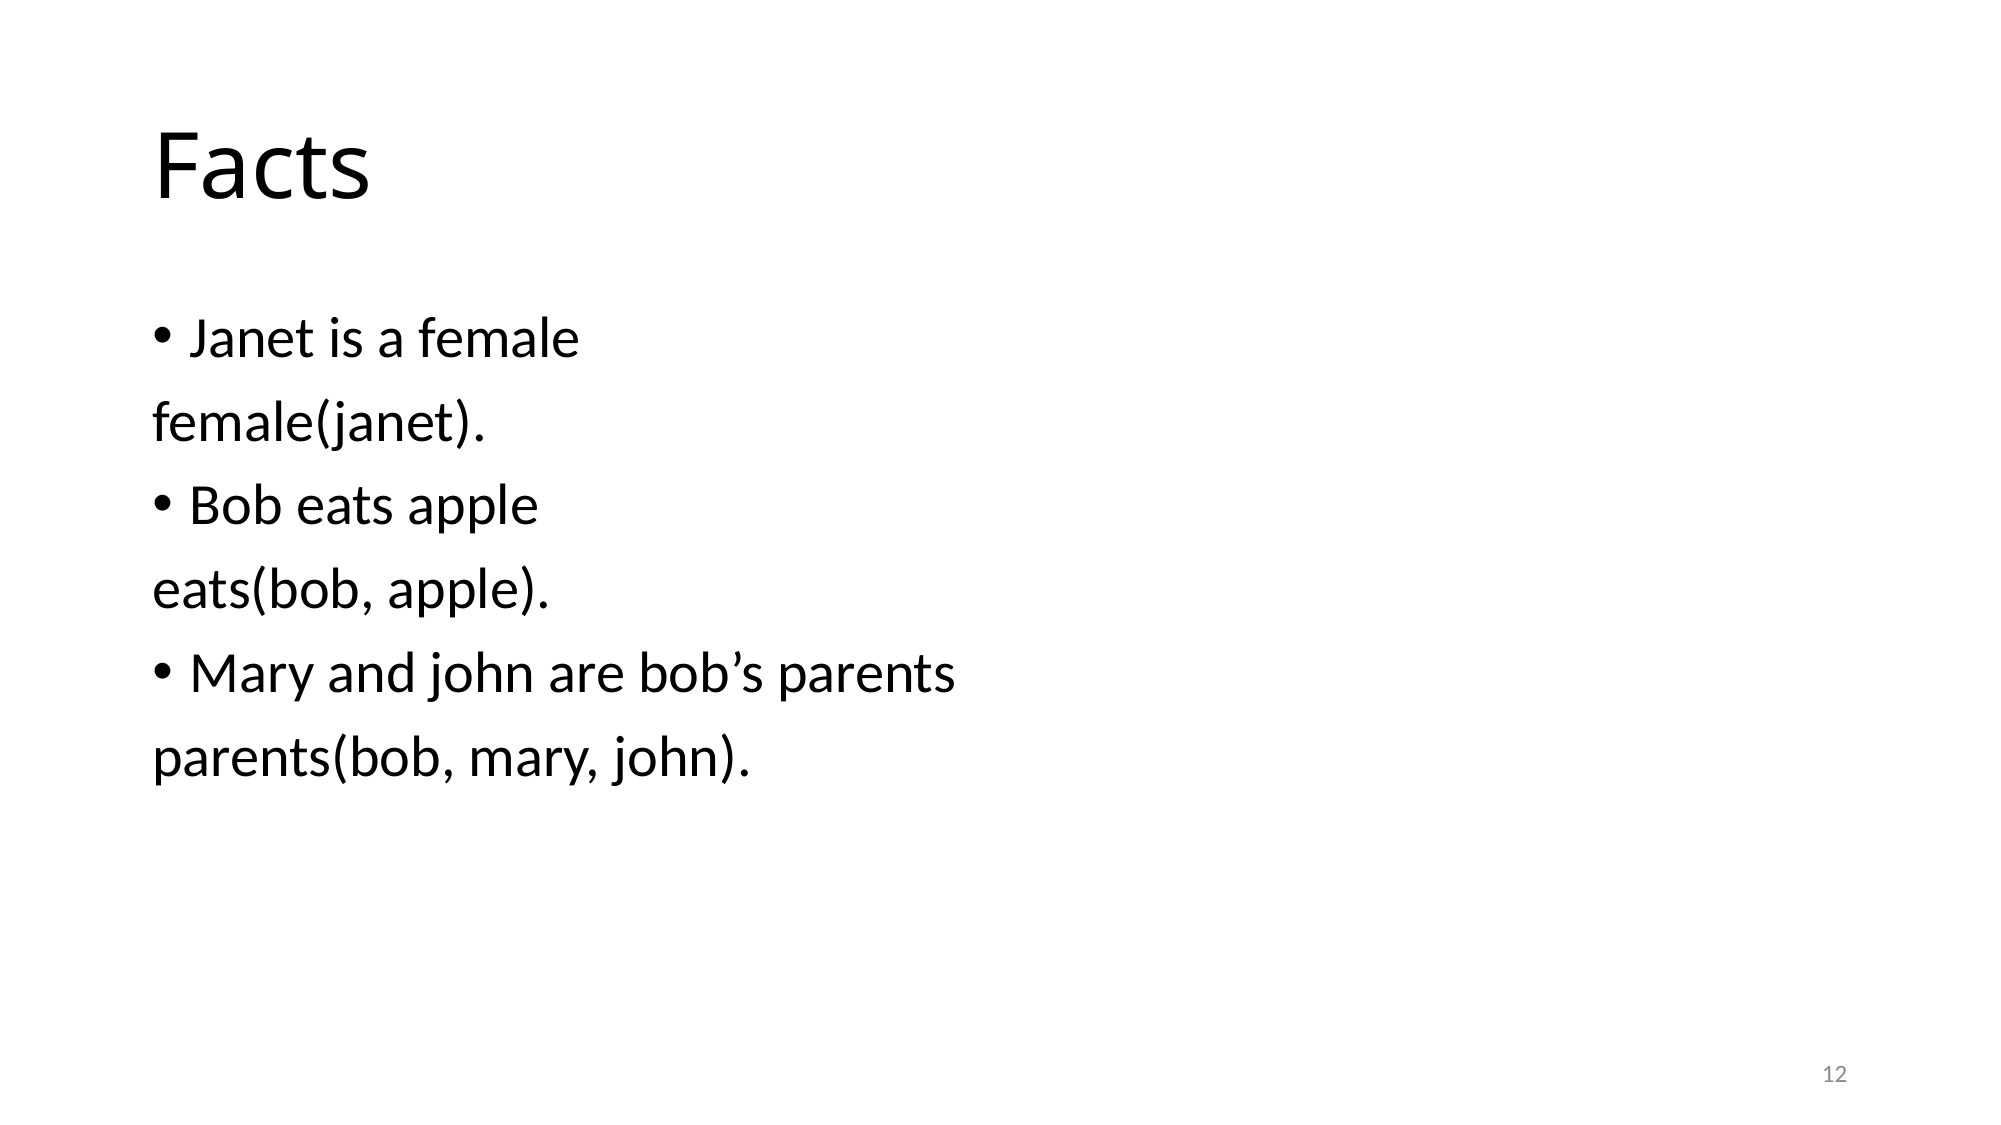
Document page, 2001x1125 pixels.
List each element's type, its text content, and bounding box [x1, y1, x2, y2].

slide_number 12 [1412, 1042, 1863, 1103]
title Facts [137, 59, 1863, 278]
list Janet is a female female(janet). Bob eats apple eats(bob, apple). Mary and john are bob’s parents parents(bob, mary, john). [137, 299, 1863, 1014]
